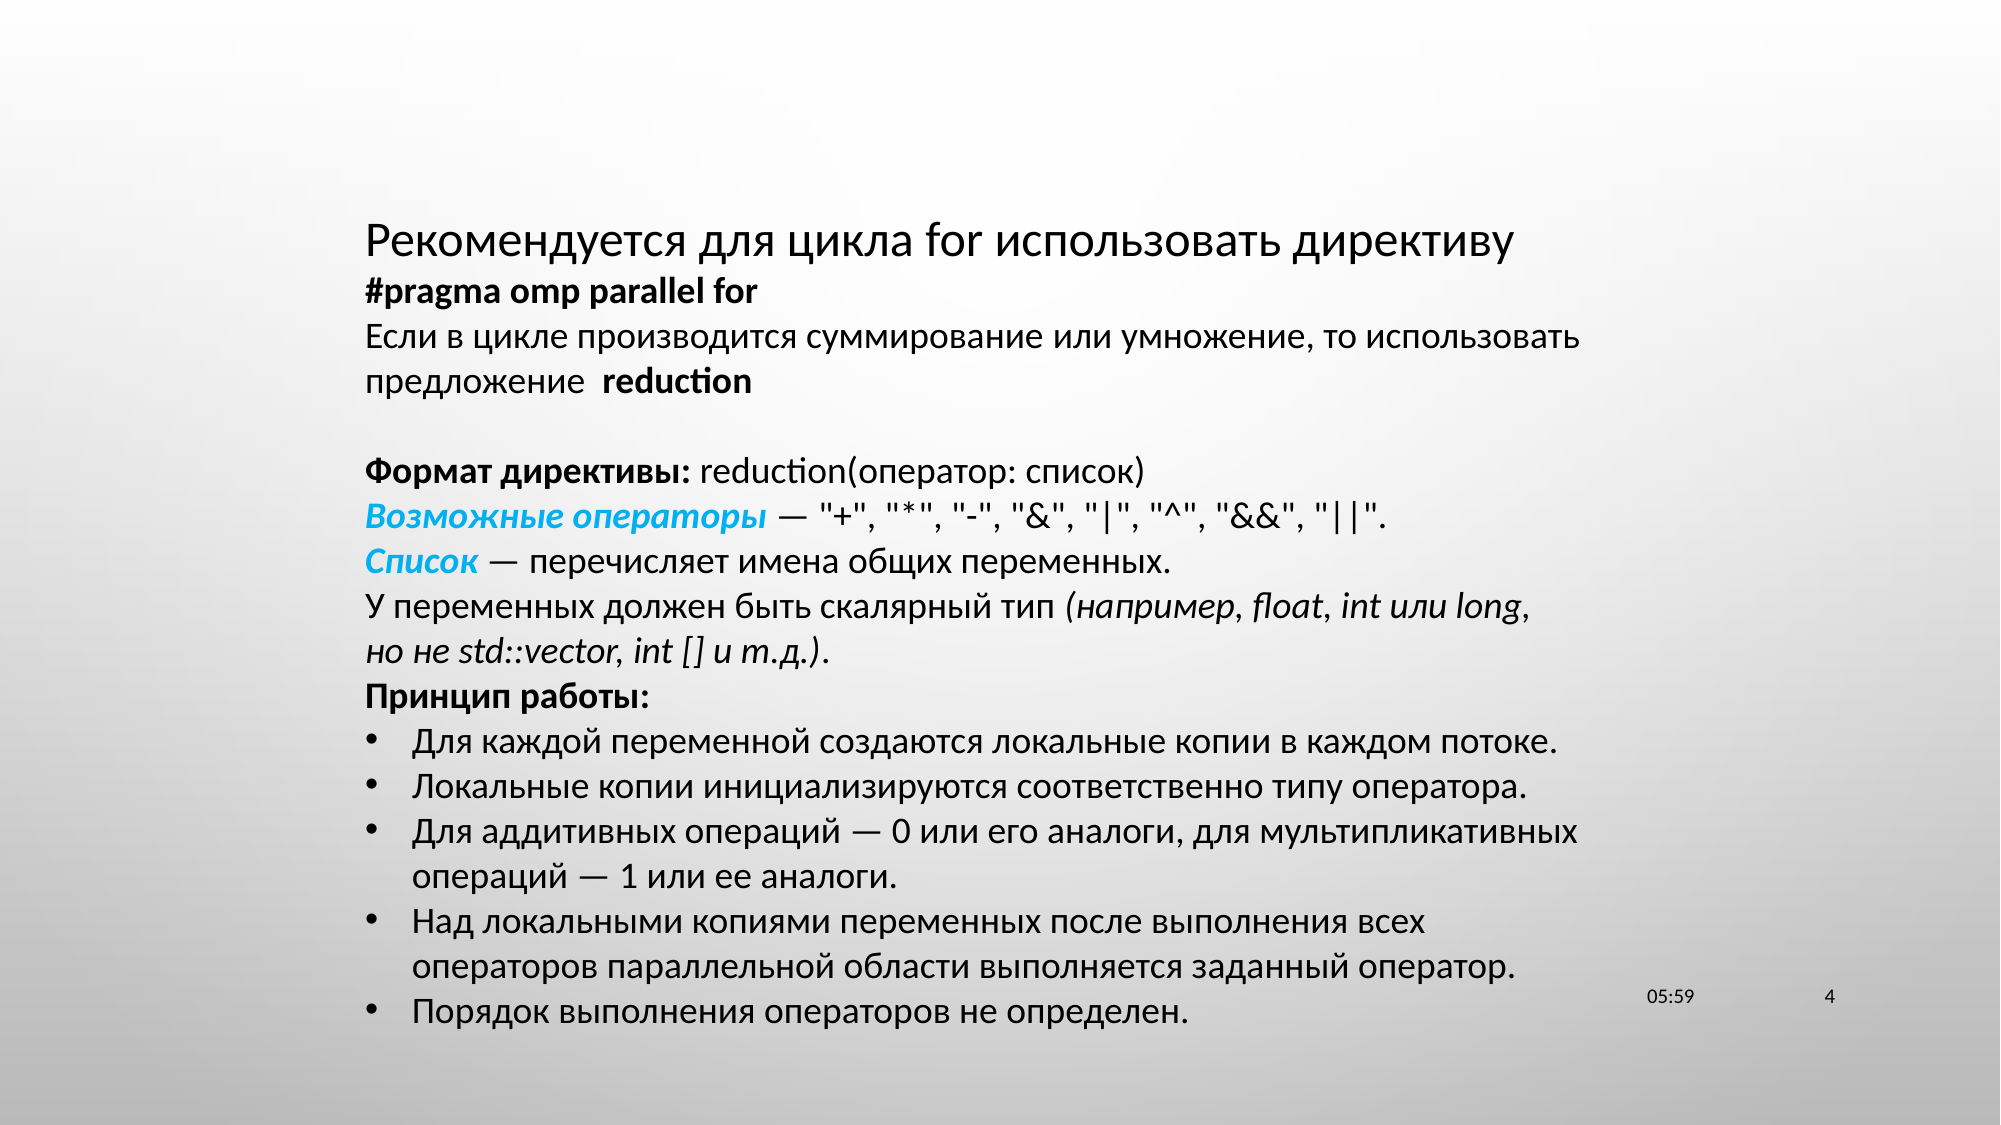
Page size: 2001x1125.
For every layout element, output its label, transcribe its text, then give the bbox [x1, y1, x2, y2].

text_box Рекомендуется для цикла for использовать директиву #pragma omp parallel for Если в цикле производится суммирование или умножение, то использовать предложение reduction Формат директивы: reduction(оператор: список) Возможные операторы — "+", "*", "-", "&", "|", "^", "&&", "||". Список — перечисляет имена общих переменных. У переменных должен быть скалярный тип (например, float, int или long, но не std::vector, int [] и т.д.). Принцип работы: Для каждой переменной создаются локальные копии в каждом потоке. Локальные копии инициализируются соответственно типу оператора. Для аддитивных операций — 0 или его аналоги, для мультипликативных операций — 1 или ее аналоги. Над локальными копиями переменных после выполнения всех операторов параллельной области выполняется заданный оператор. Порядок выполнения операторов не определен. [350, 198, 1604, 1039]
slide_number 4 [1724, 965, 1851, 1025]
picture [0, 0, 2000, 1125]
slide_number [1259, 965, 1710, 1025]
